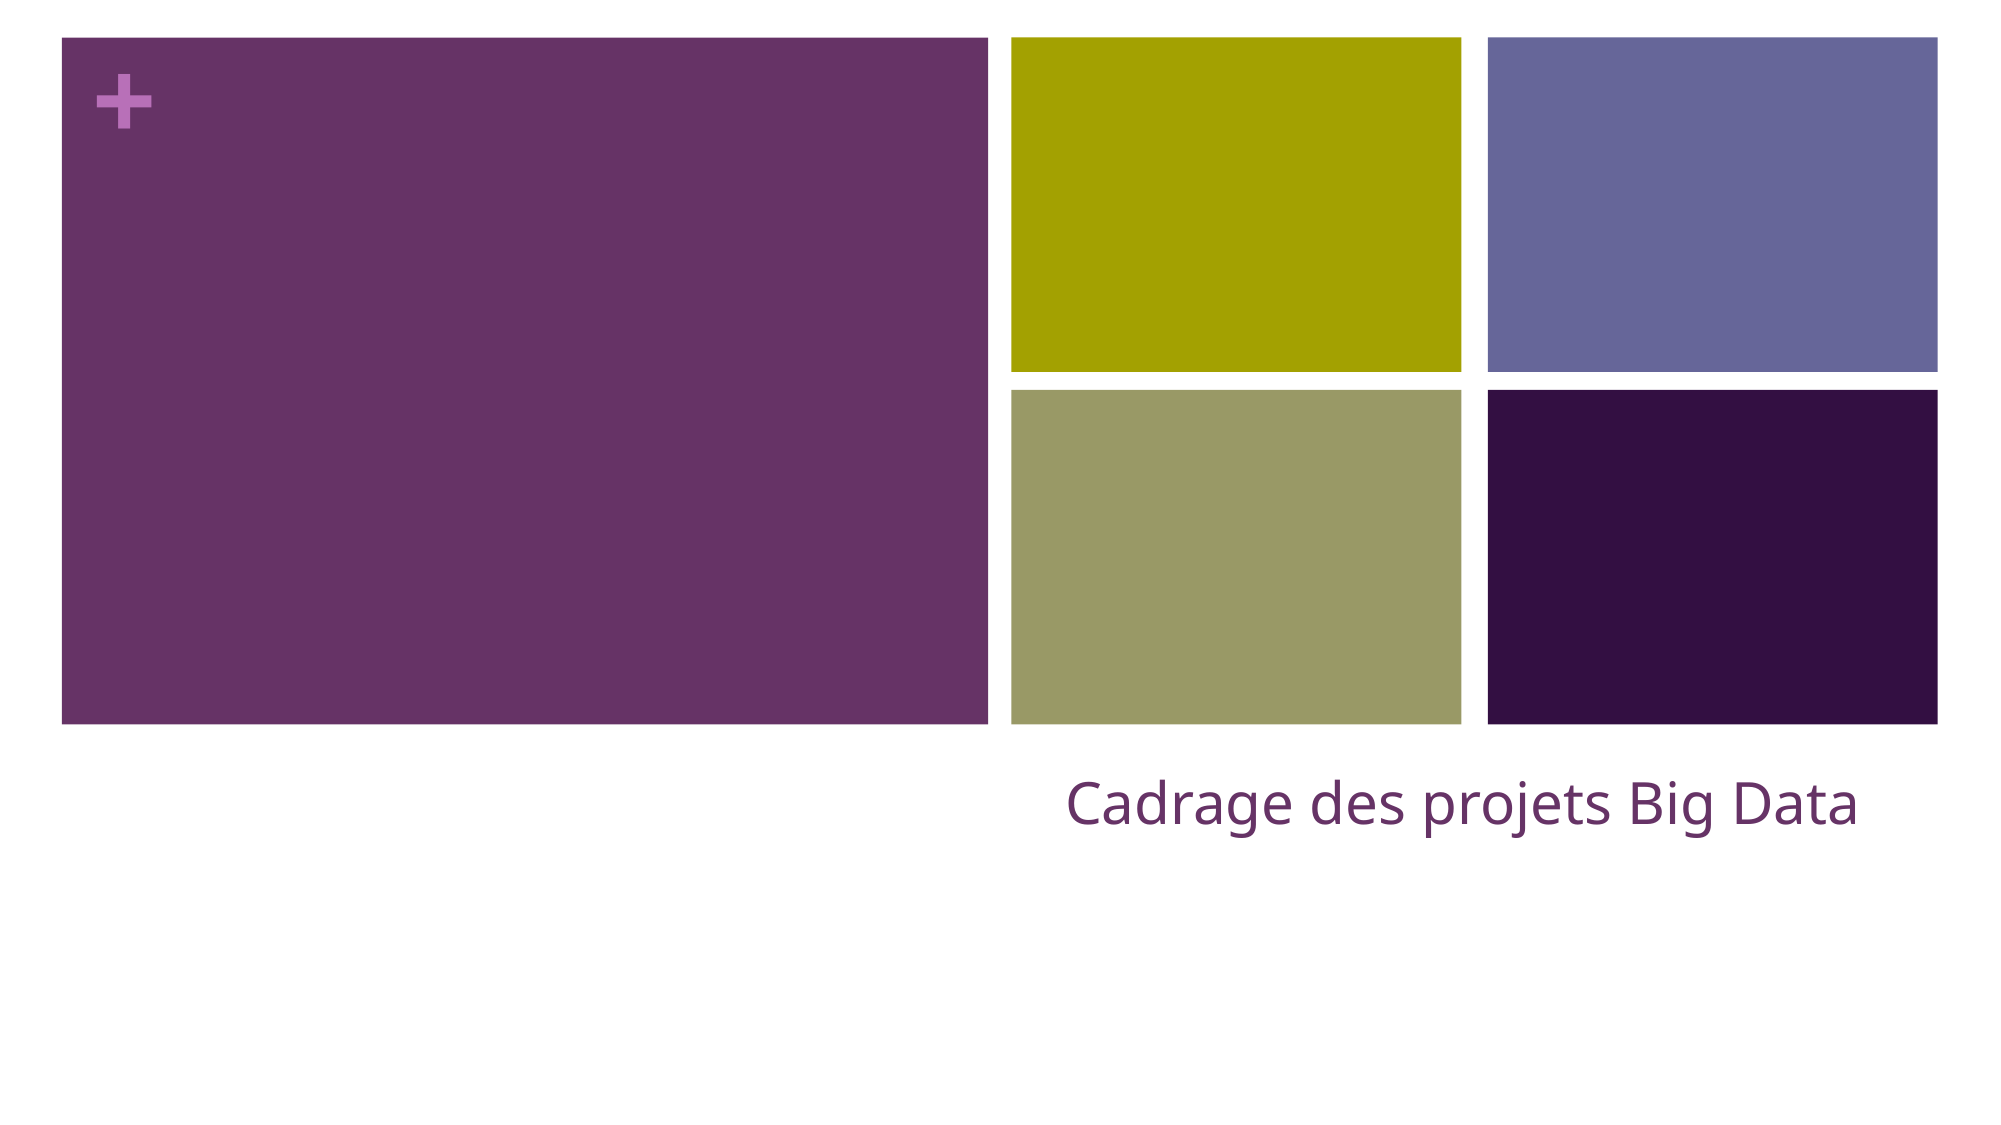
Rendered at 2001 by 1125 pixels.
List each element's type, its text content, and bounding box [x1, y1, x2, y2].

title Cadrage des projets Big Data [1050, 758, 1934, 912]
